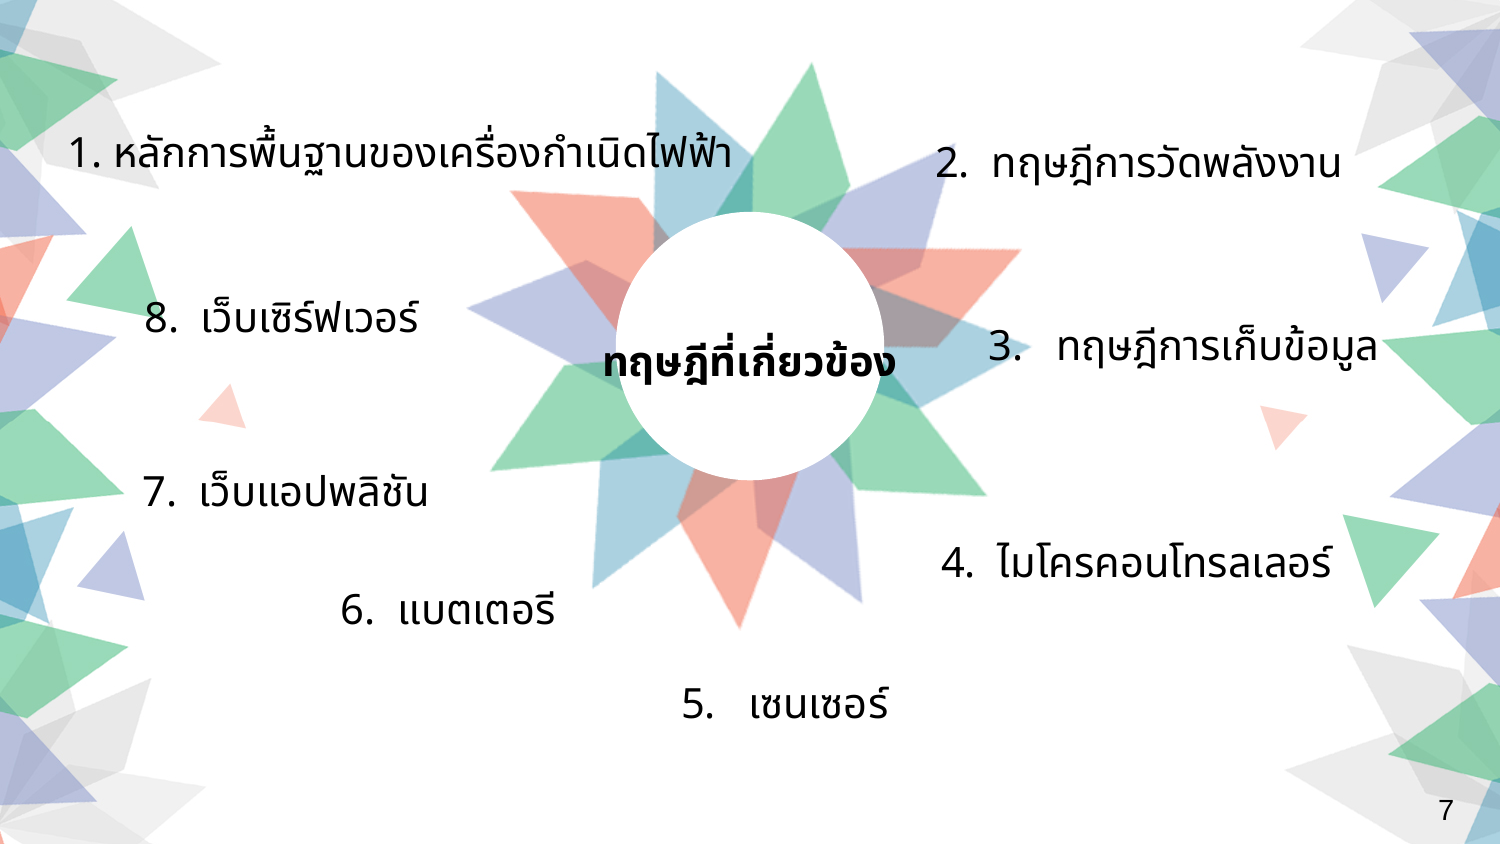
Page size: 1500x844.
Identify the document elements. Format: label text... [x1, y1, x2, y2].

text_box 4. ไมโครคอนโทรลเลอร์ [926, 528, 1347, 593]
text_box 3. ทฤษฎีการเก็บข้อมูล [973, 310, 1395, 376]
text_box 7. เว็บแอปพลิชัน [127, 457, 445, 523]
text_box 1. หลักการพื้นฐานของเครื่องกำเนิดไฟฟ้า [52, 114, 749, 183]
text_box 8. เว็บเซิร์ฟเวอร์ [129, 283, 434, 348]
text_box 5. เซนเซอร์ [666, 669, 904, 735]
text_box ทฤษฎีที่เกี่ยวข้อง [587, 327, 913, 393]
text_box 6. แบตเตอรี [326, 575, 571, 641]
text_box 7 [1423, 783, 1500, 844]
text_box 2. ทฤษฎีการวัดพลังงาน [920, 128, 1358, 194]
picture [0, 0, 1500, 844]
